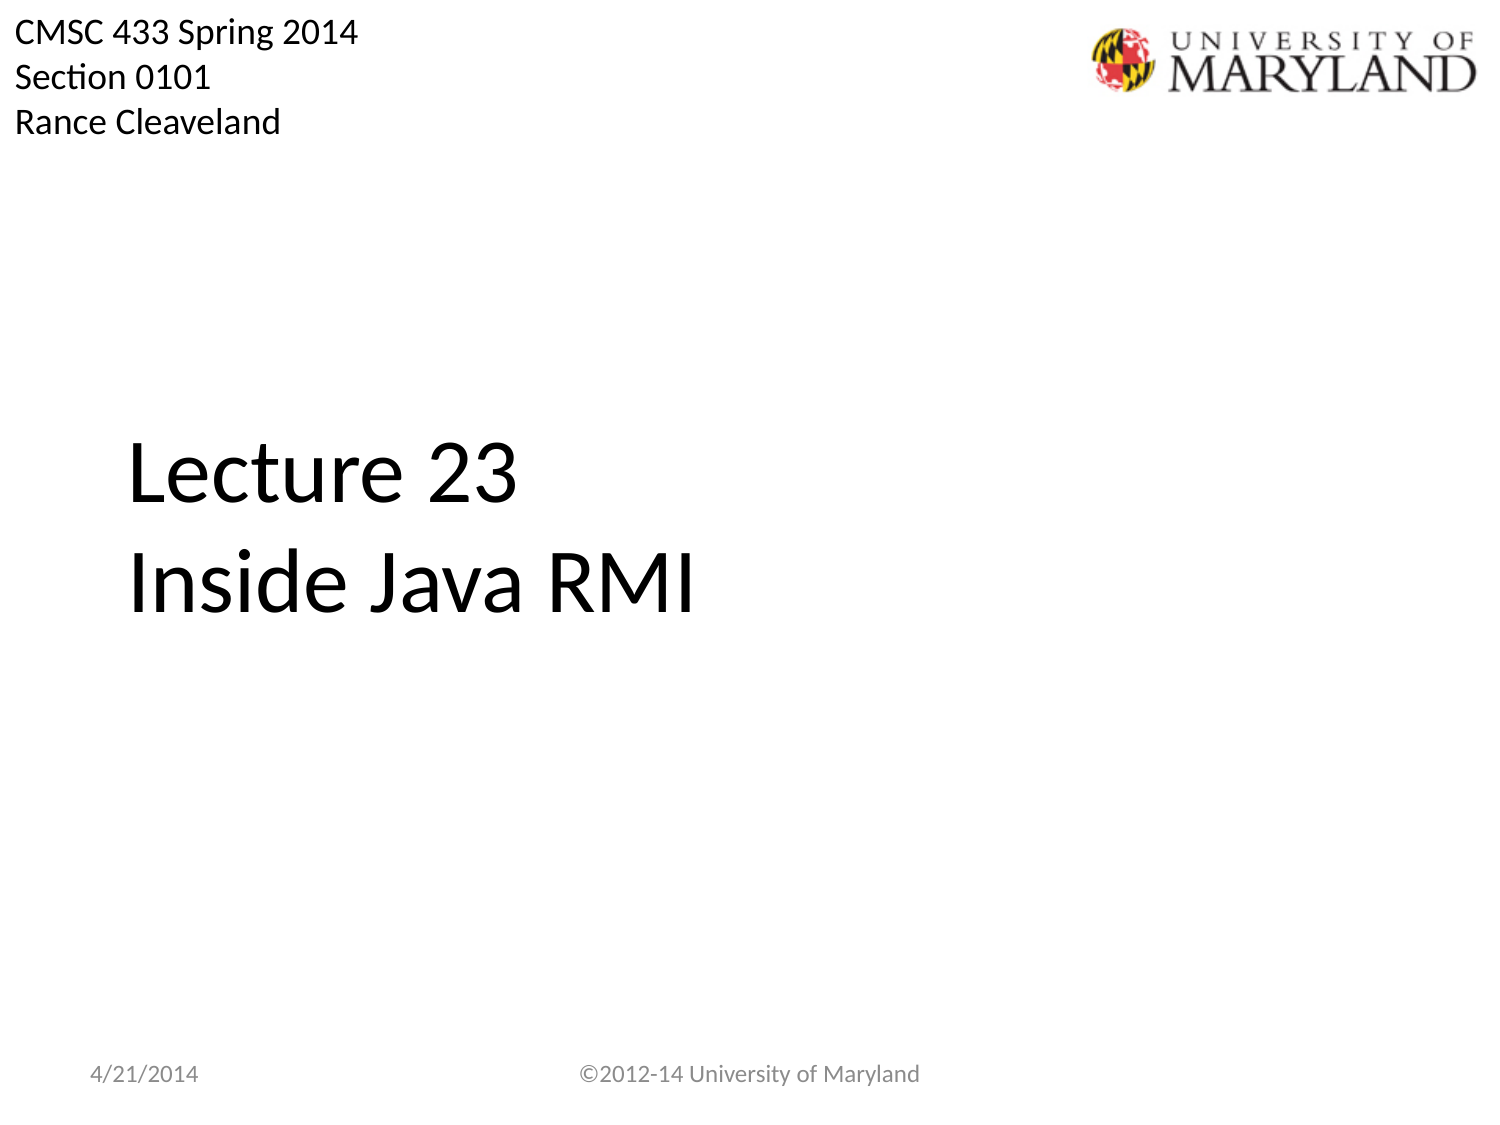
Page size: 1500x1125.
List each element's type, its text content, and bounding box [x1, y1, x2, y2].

title Lecture 23 Inside Java RMI [112, 399, 1388, 642]
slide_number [75, 1042, 425, 1103]
picture [1087, 24, 1479, 97]
footer ©2012-14 University of Maryland [512, 1042, 988, 1103]
